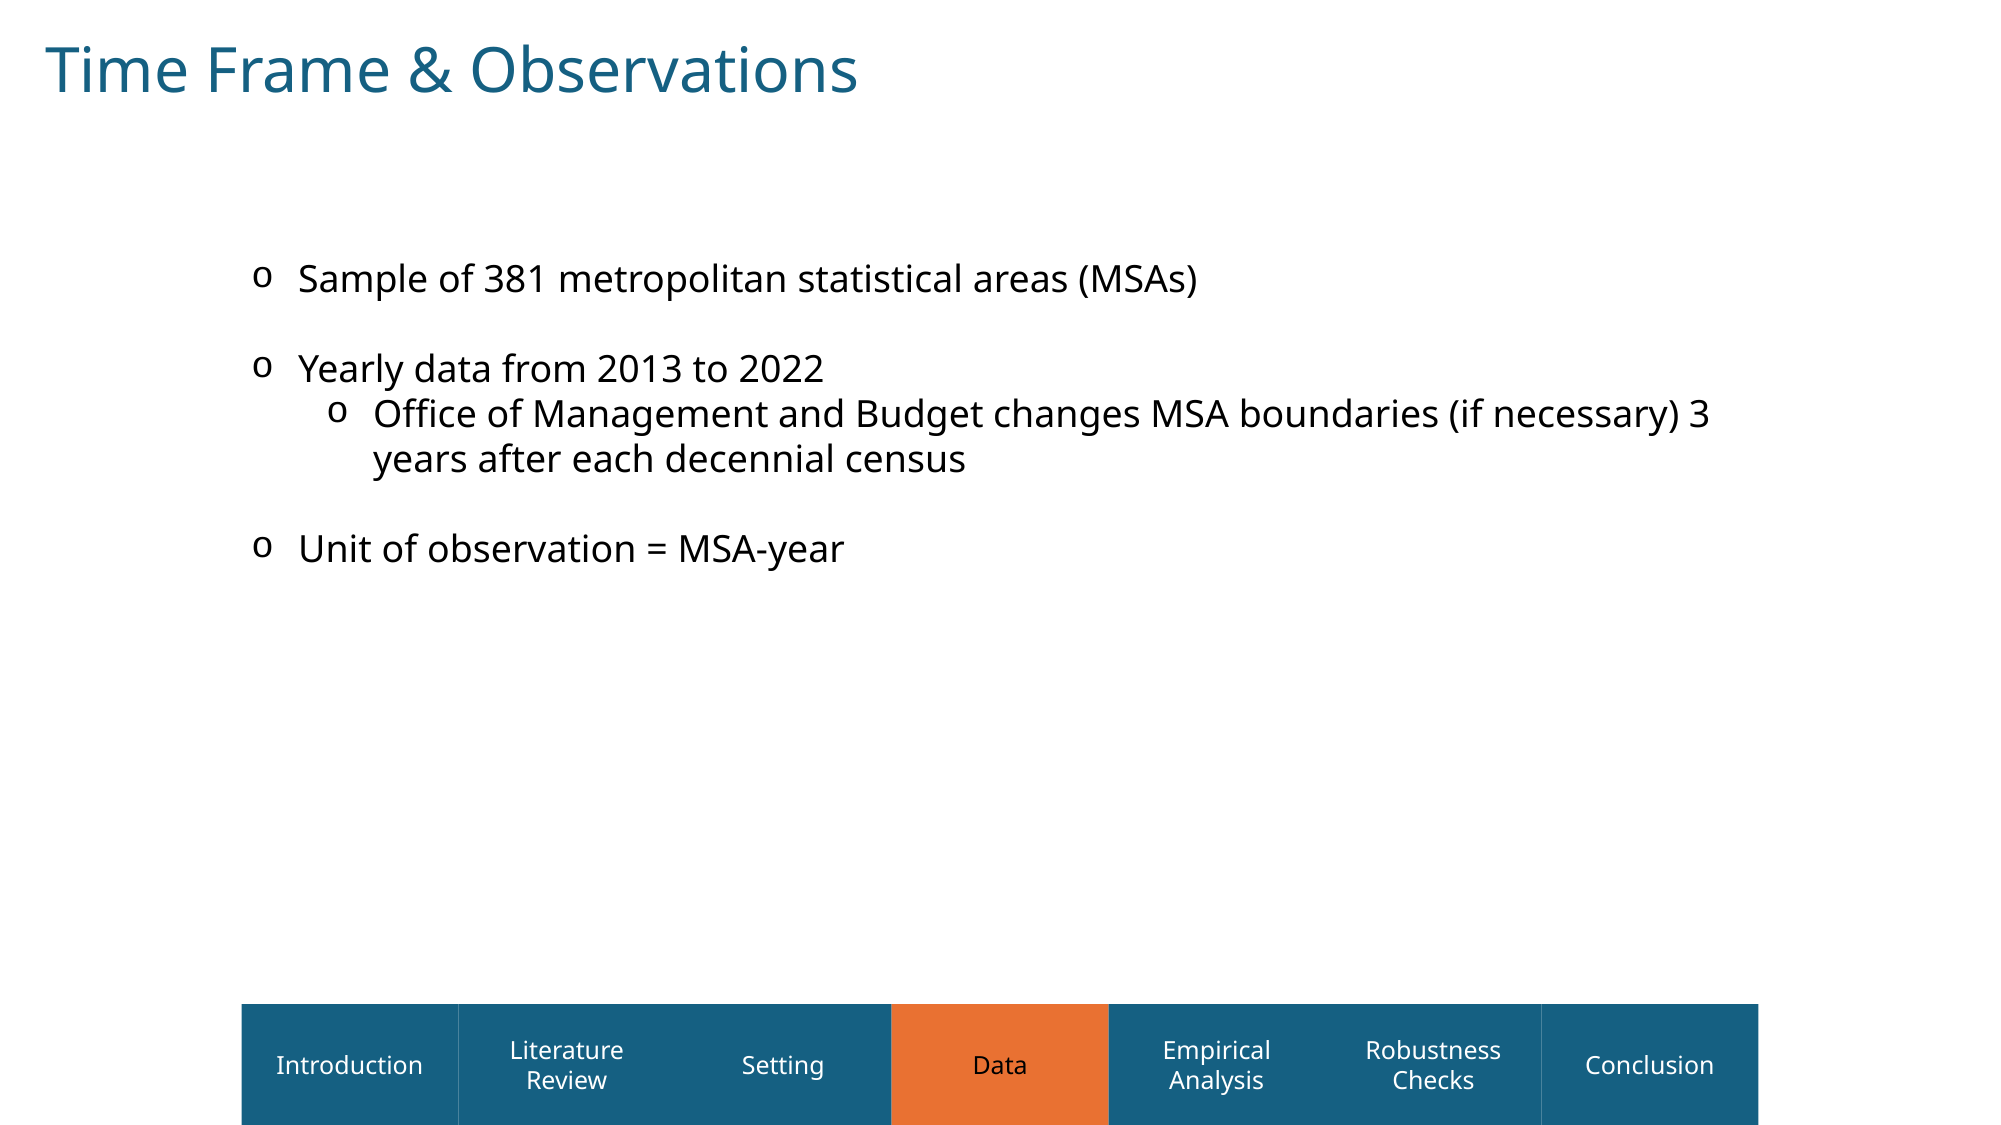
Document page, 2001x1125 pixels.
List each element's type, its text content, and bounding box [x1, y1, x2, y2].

text_box Sample of 381 metropolitan statistical areas (MSAs) Yearly data from 2013 to 2022 Office of Management and Budget changes MSA boundaries (if necessary) 3 years after each decennial census Unit of observation = MSA-year [236, 247, 1764, 578]
text_box Conclusion [1540, 1003, 1760, 1125]
text_box Literature Review [460, 1003, 673, 1125]
text_box Setting [673, 1003, 890, 1125]
text_box Robustness Checks [1323, 1003, 1540, 1125]
text_box Data [890, 1003, 1110, 1125]
text_box Empirical Analysis [1110, 1003, 1323, 1125]
text_box Time Frame & Observations [0, 0, 2000, 113]
text_box Introduction [240, 1003, 460, 1125]
